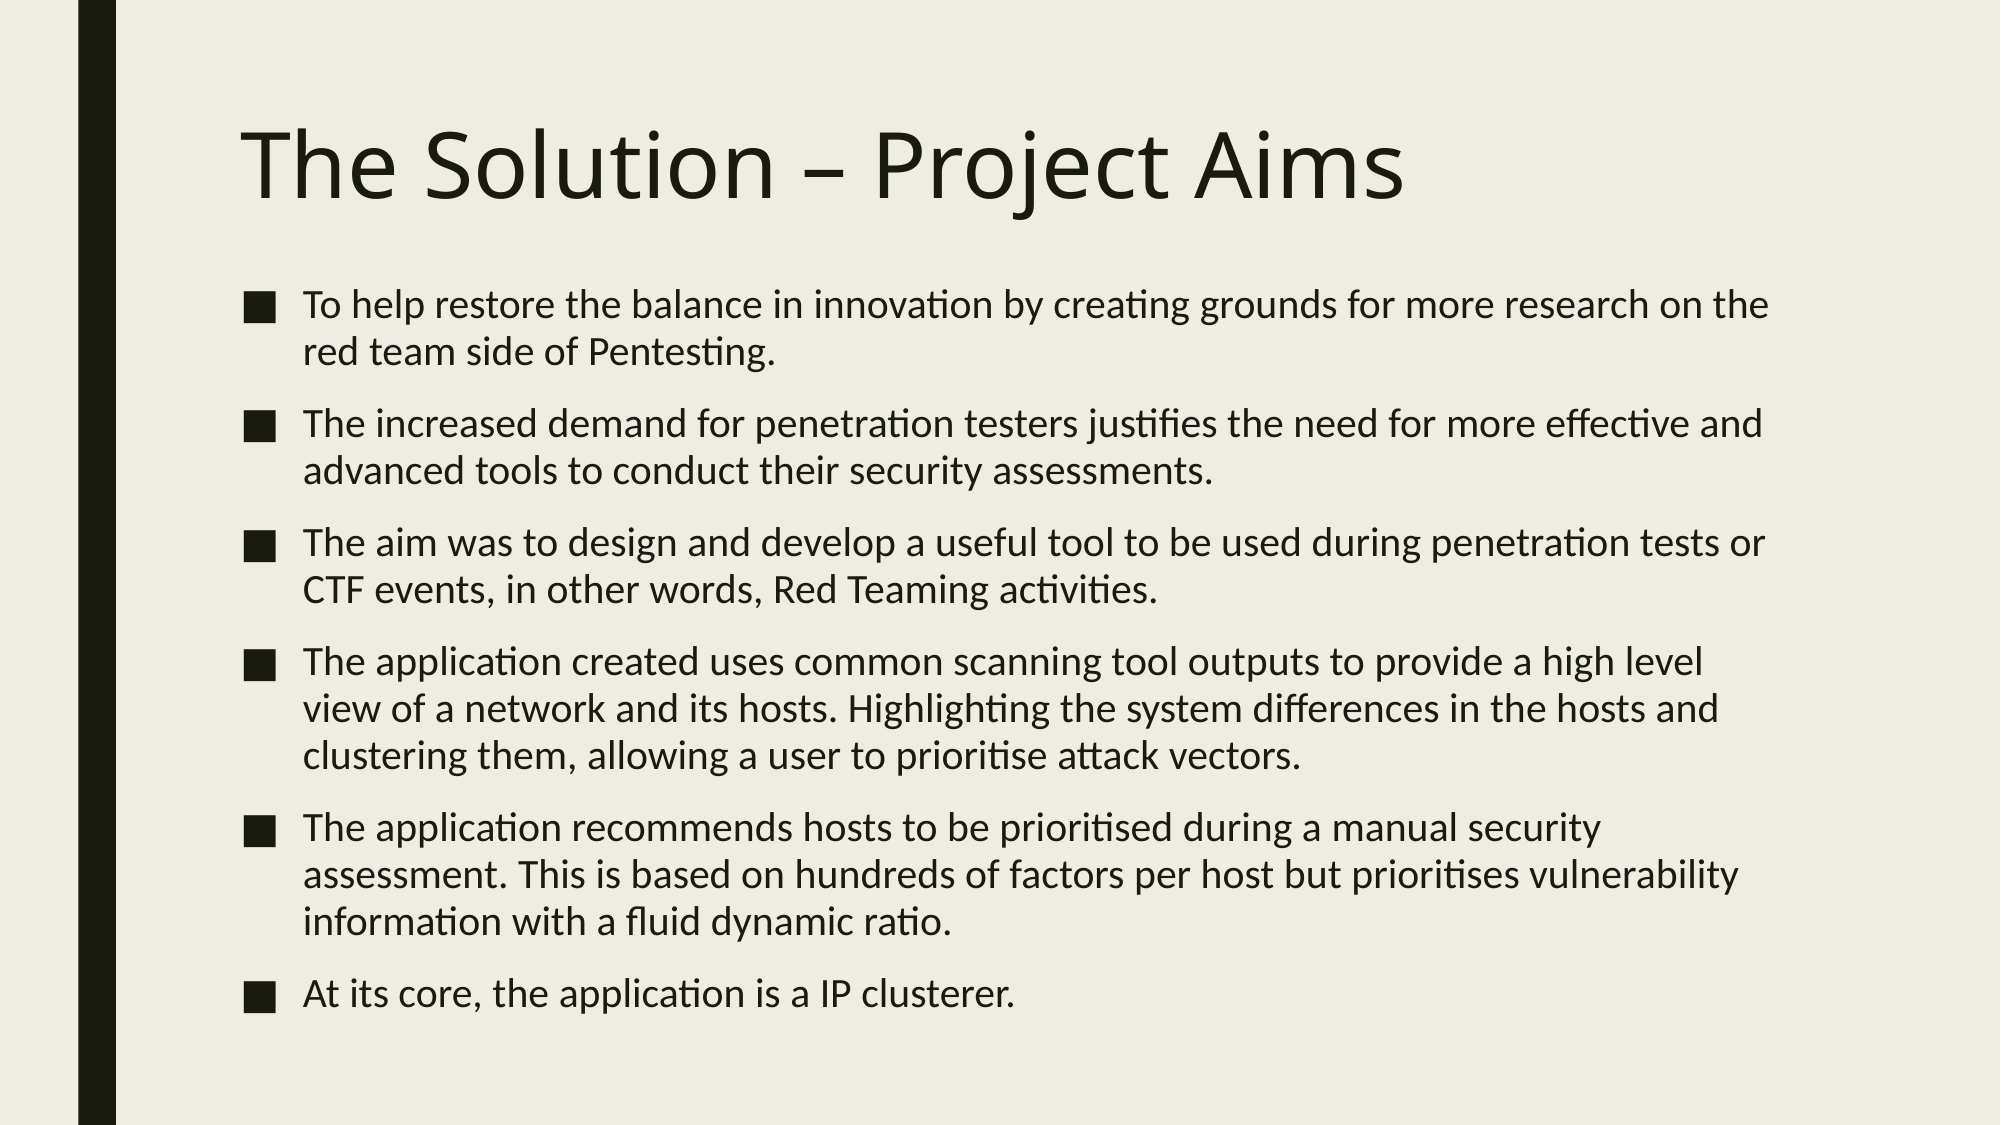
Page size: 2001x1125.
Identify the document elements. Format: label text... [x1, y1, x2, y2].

title The Solution – Project Aims [225, 112, 1800, 273]
list To help restore the balance in innovation by creating grounds for more research on the red team side of Pentesting. The increased demand for penetration testers justifies the need for more effective and advanced tools to conduct their security assessments. The aim was to design and develop a useful tool to be used during penetration tests or CTF events, in other words, Red Teaming activities. The application created uses common scanning tool outputs to provide a high level view of a network and its hosts. Highlighting the system differences in the hosts and clustering them, allowing a user to prioritise attack vectors. The application recommends hosts to be prioritised during a manual security assessment. This is based on hundreds of factors per host but prioritises vulnerability information with a fluid dynamic ratio. At its core, the application is a IP clusterer. [225, 273, 1800, 1048]
